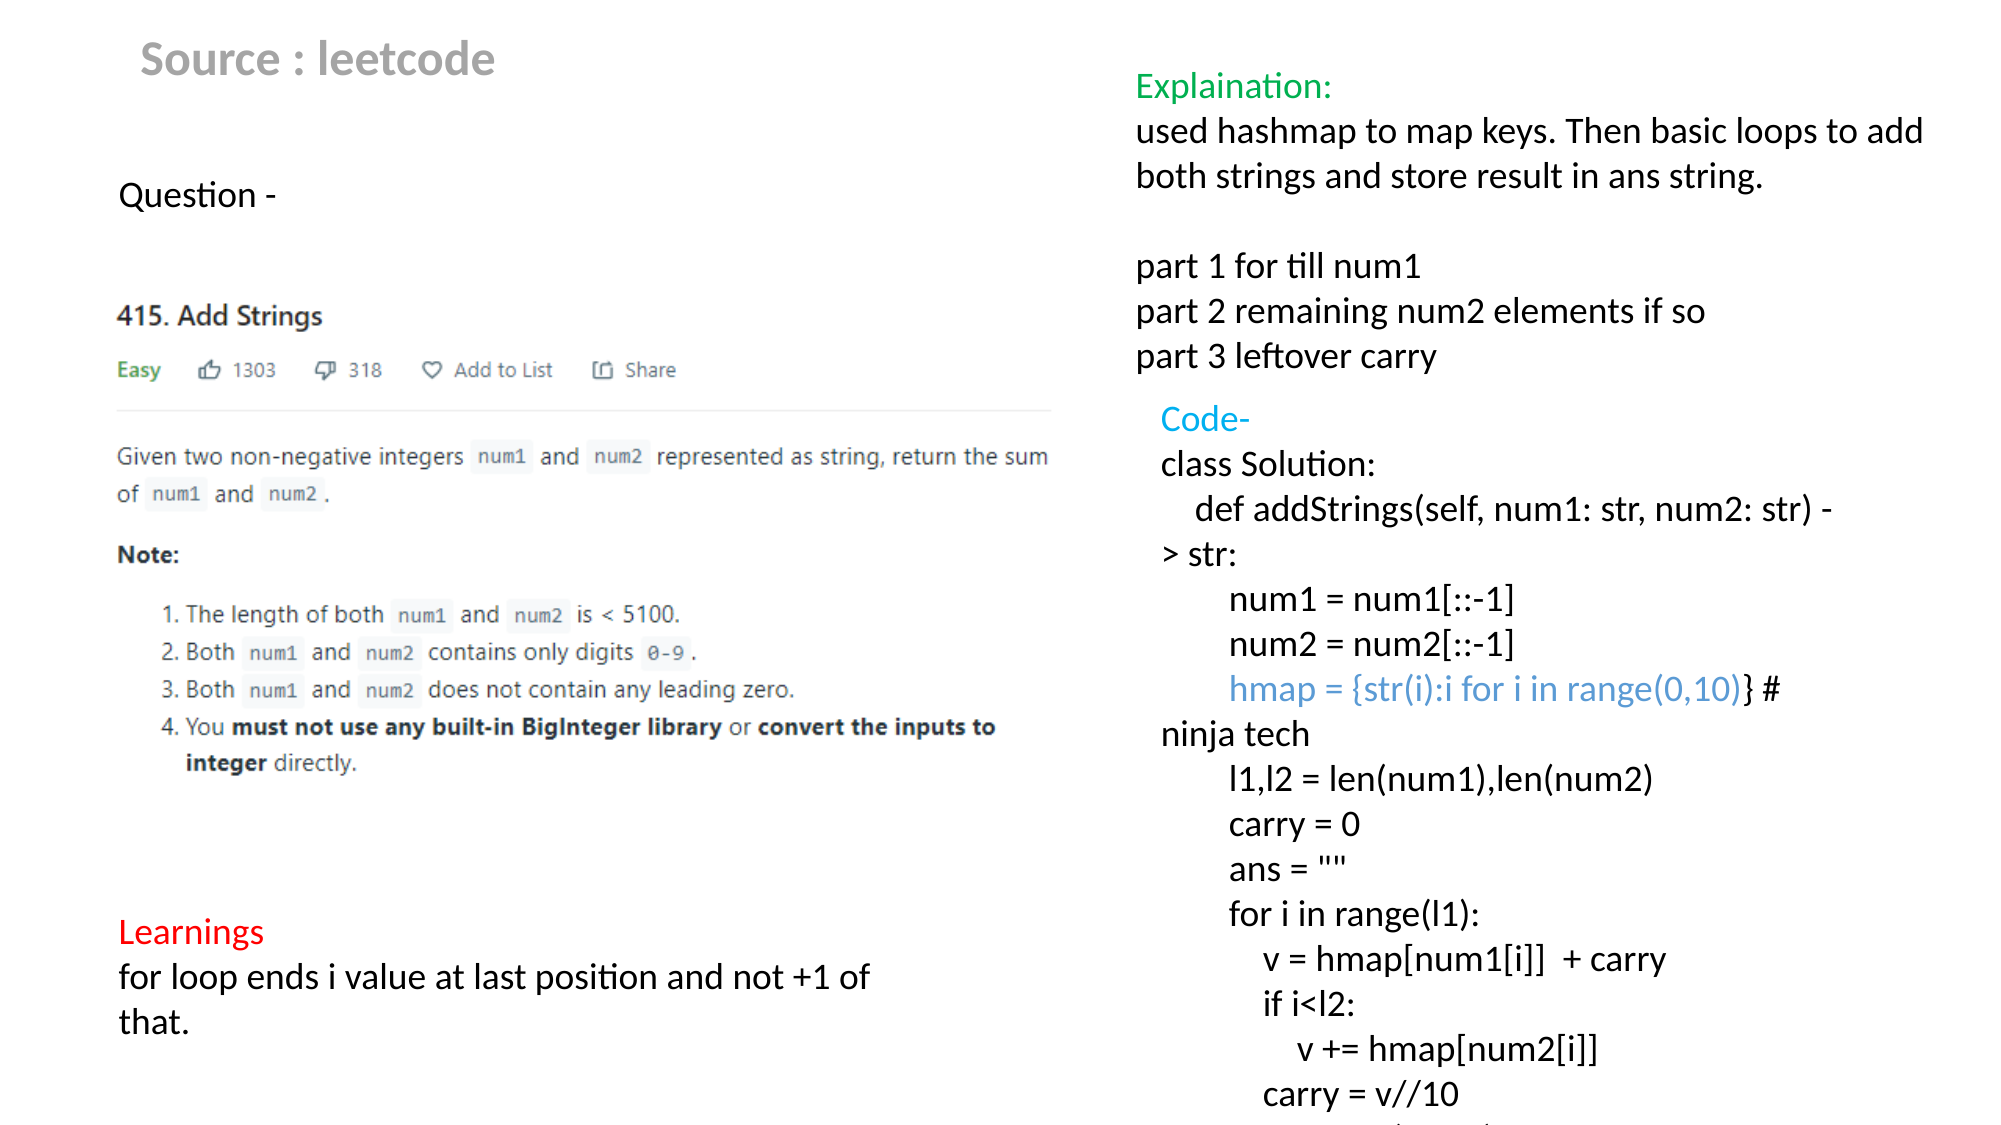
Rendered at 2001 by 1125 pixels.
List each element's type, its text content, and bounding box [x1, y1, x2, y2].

text_box Question - [103, 162, 573, 222]
text_box Explaination: used hashmap to map keys. Then basic loops to add both strings and store result in ans string. part 1 for till num1 part 2 remaining num2 elements if so part 3 leftover carry [1120, 53, 1942, 384]
text_box Learnings for loop ends i value at last position and not +1 of that. [103, 899, 892, 1050]
picture [103, 271, 1064, 804]
text_box Source : leetcode [0, 17, 713, 93]
text_box Code- class Solution: def addStrings(self, num1: str, num2: str) -> str: num1 = num1[::-1] num2 = num2[::-1] hmap = {str(i):i for i in range(0,10)} # ninja tech l1,l2 = len(num1),len(num2) carry = 0 ans = "" for i in range(l1): v = hmap[num1[i]] + carry if i<l2: v += hmap[num2[i]] carry = v//10 ans = str(v%10) + ans print(ans,carry) i+=1 while(i<l2): v = hmap[num2[i]] + carry carry = v//10 ans = str(v%10) + ans i+=1 print(ans) if carry!=0: ans = str(carry) + ans return(ans) [1146, 386, 1862, 1125]
